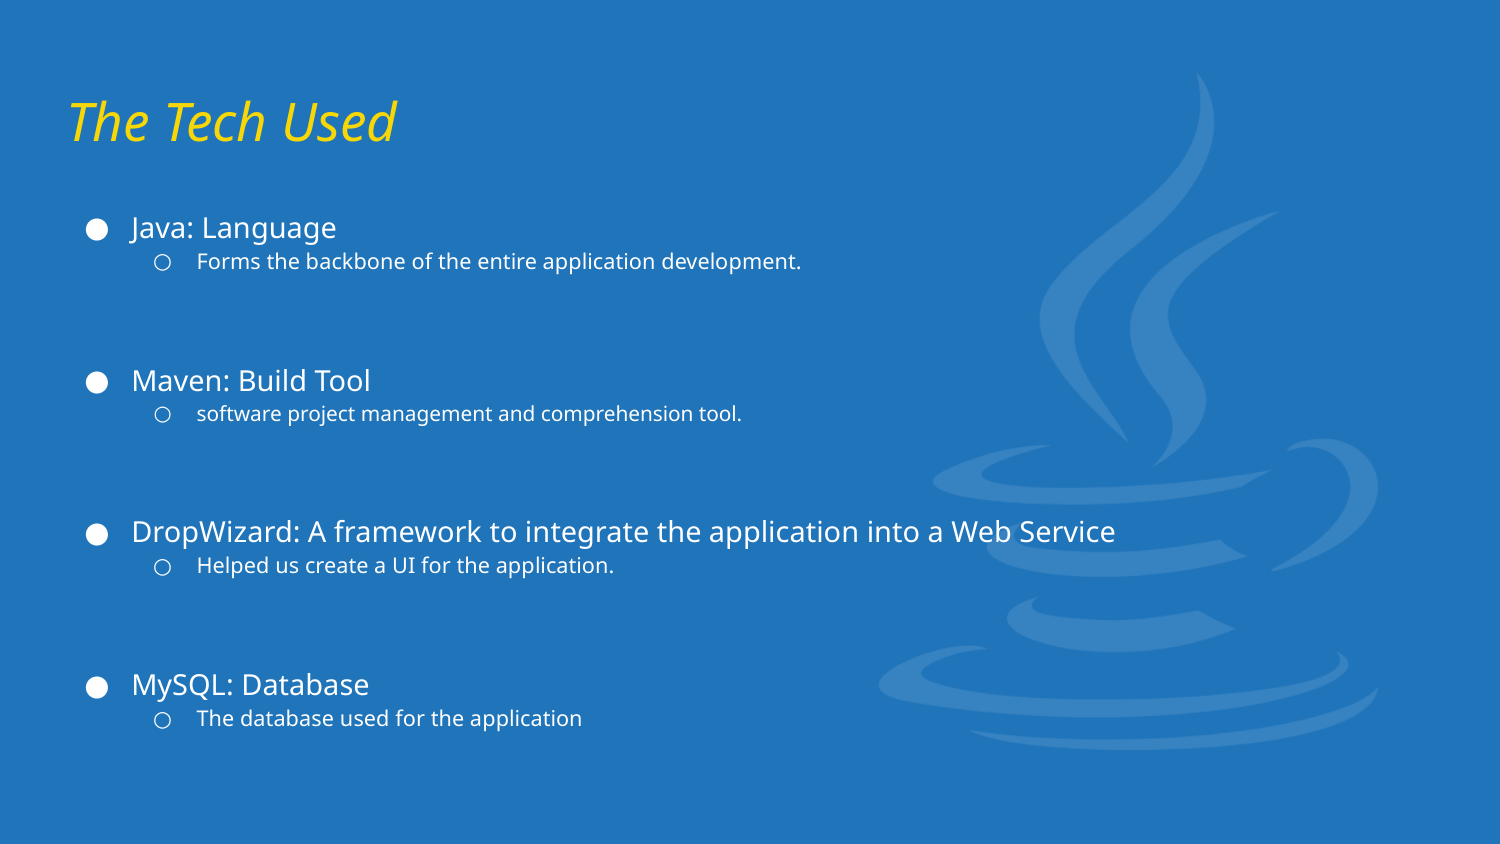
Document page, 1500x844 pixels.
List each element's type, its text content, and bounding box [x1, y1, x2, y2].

picture [790, 72, 1468, 750]
title The Tech Used [51, 72, 789, 167]
list Java: Language Forms the backbone of the entire application development. Maven: Build Tool software project management and comprehension tool. DropWizard: A framework to integrate the application into a Web Service Helped us create a UI for the application. MySQL: Database The database used for the application [51, 189, 785, 750]
